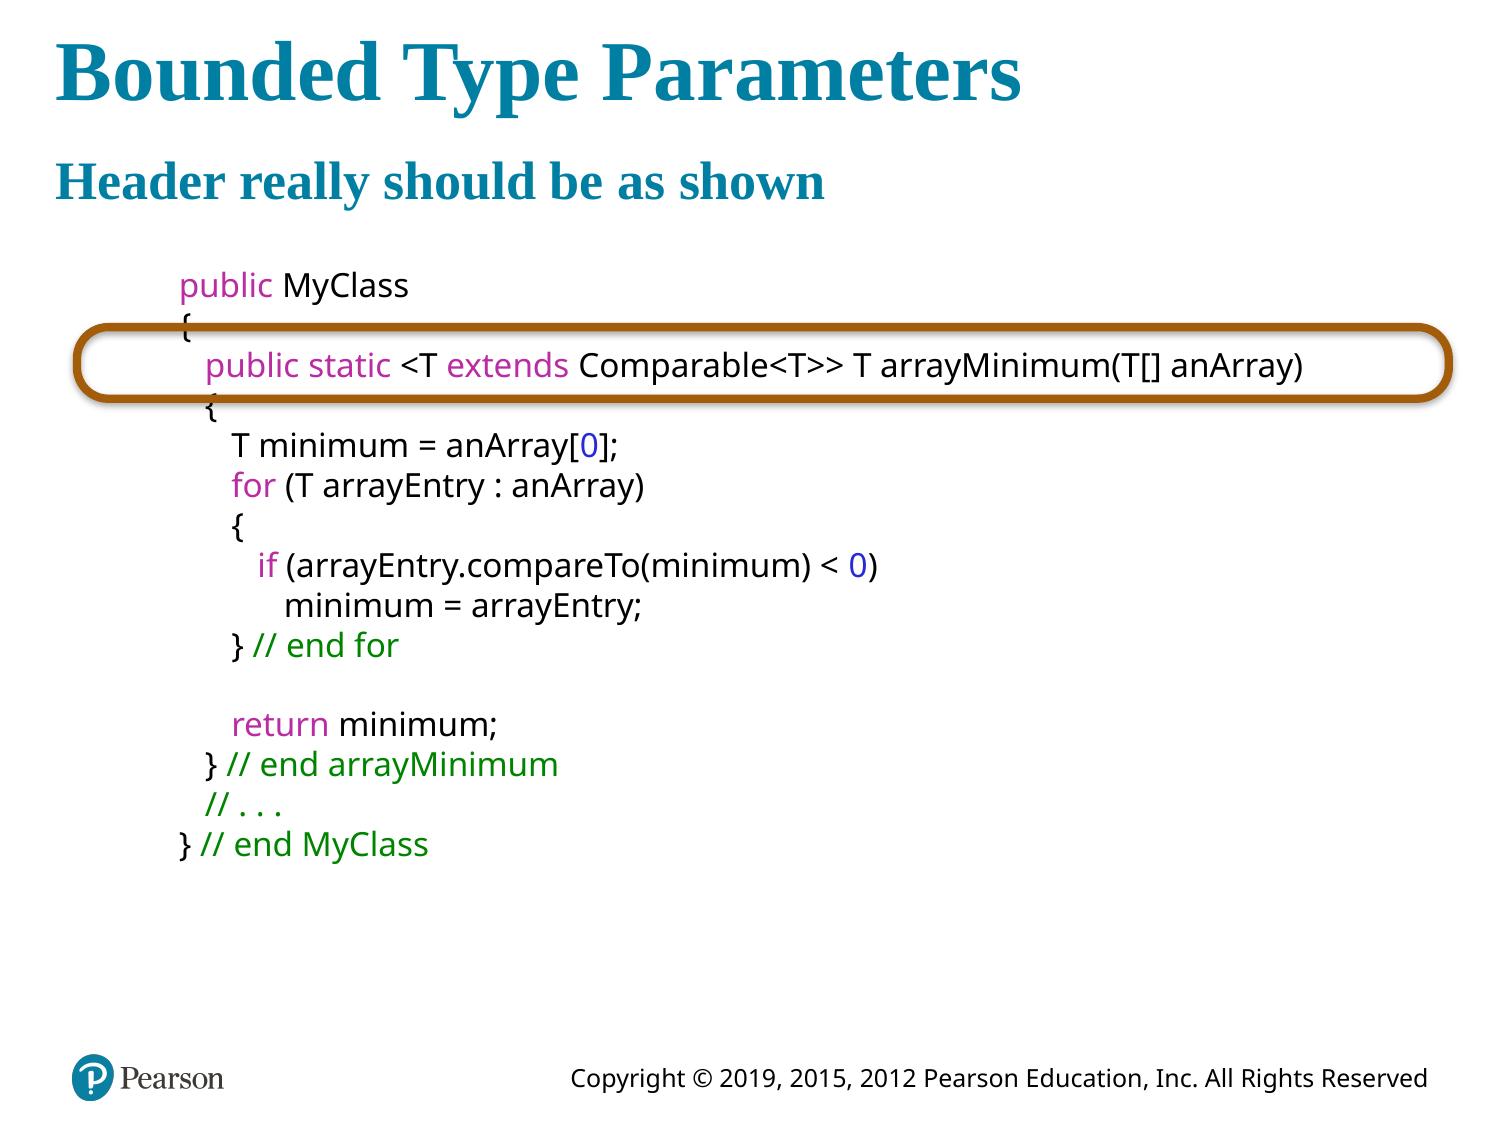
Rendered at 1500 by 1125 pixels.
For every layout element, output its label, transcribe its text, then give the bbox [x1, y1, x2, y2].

picture [72, 1054, 88, 1070]
picture [80, 1063, 106, 1088]
list Header really should be as shown [40, 129, 1392, 226]
title Bounded Type Parameters [40, 0, 1438, 133]
picture [98, 1054, 224, 1101]
text_box public MyClass { public static <T extends Comparable<T>> T arrayMinimum(T[] anArray) { T minimum = anArray[0]; for (T arrayEntry : anArray) { if (arrayEntry.compareTo(minimum) < 0) minimum = arrayEntry; } // end for return minimum; } // end arrayMinimum // . . . } // end MyClass [171, 257, 1313, 325]
picture [72, 1087, 83, 1101]
text_box [76, 327, 1449, 399]
text_box public MyClass { public static <T extends Comparable<T>> T arrayMinimum(T[] anArray) { T minimum = anArray[0]; for (T arrayEntry : anArray) { if (arrayEntry.compareTo(minimum) < 0) minimum = arrayEntry; } // end for return minimum; } // end arrayMinimum // . . . } // end MyClass [171, 407, 1313, 871]
